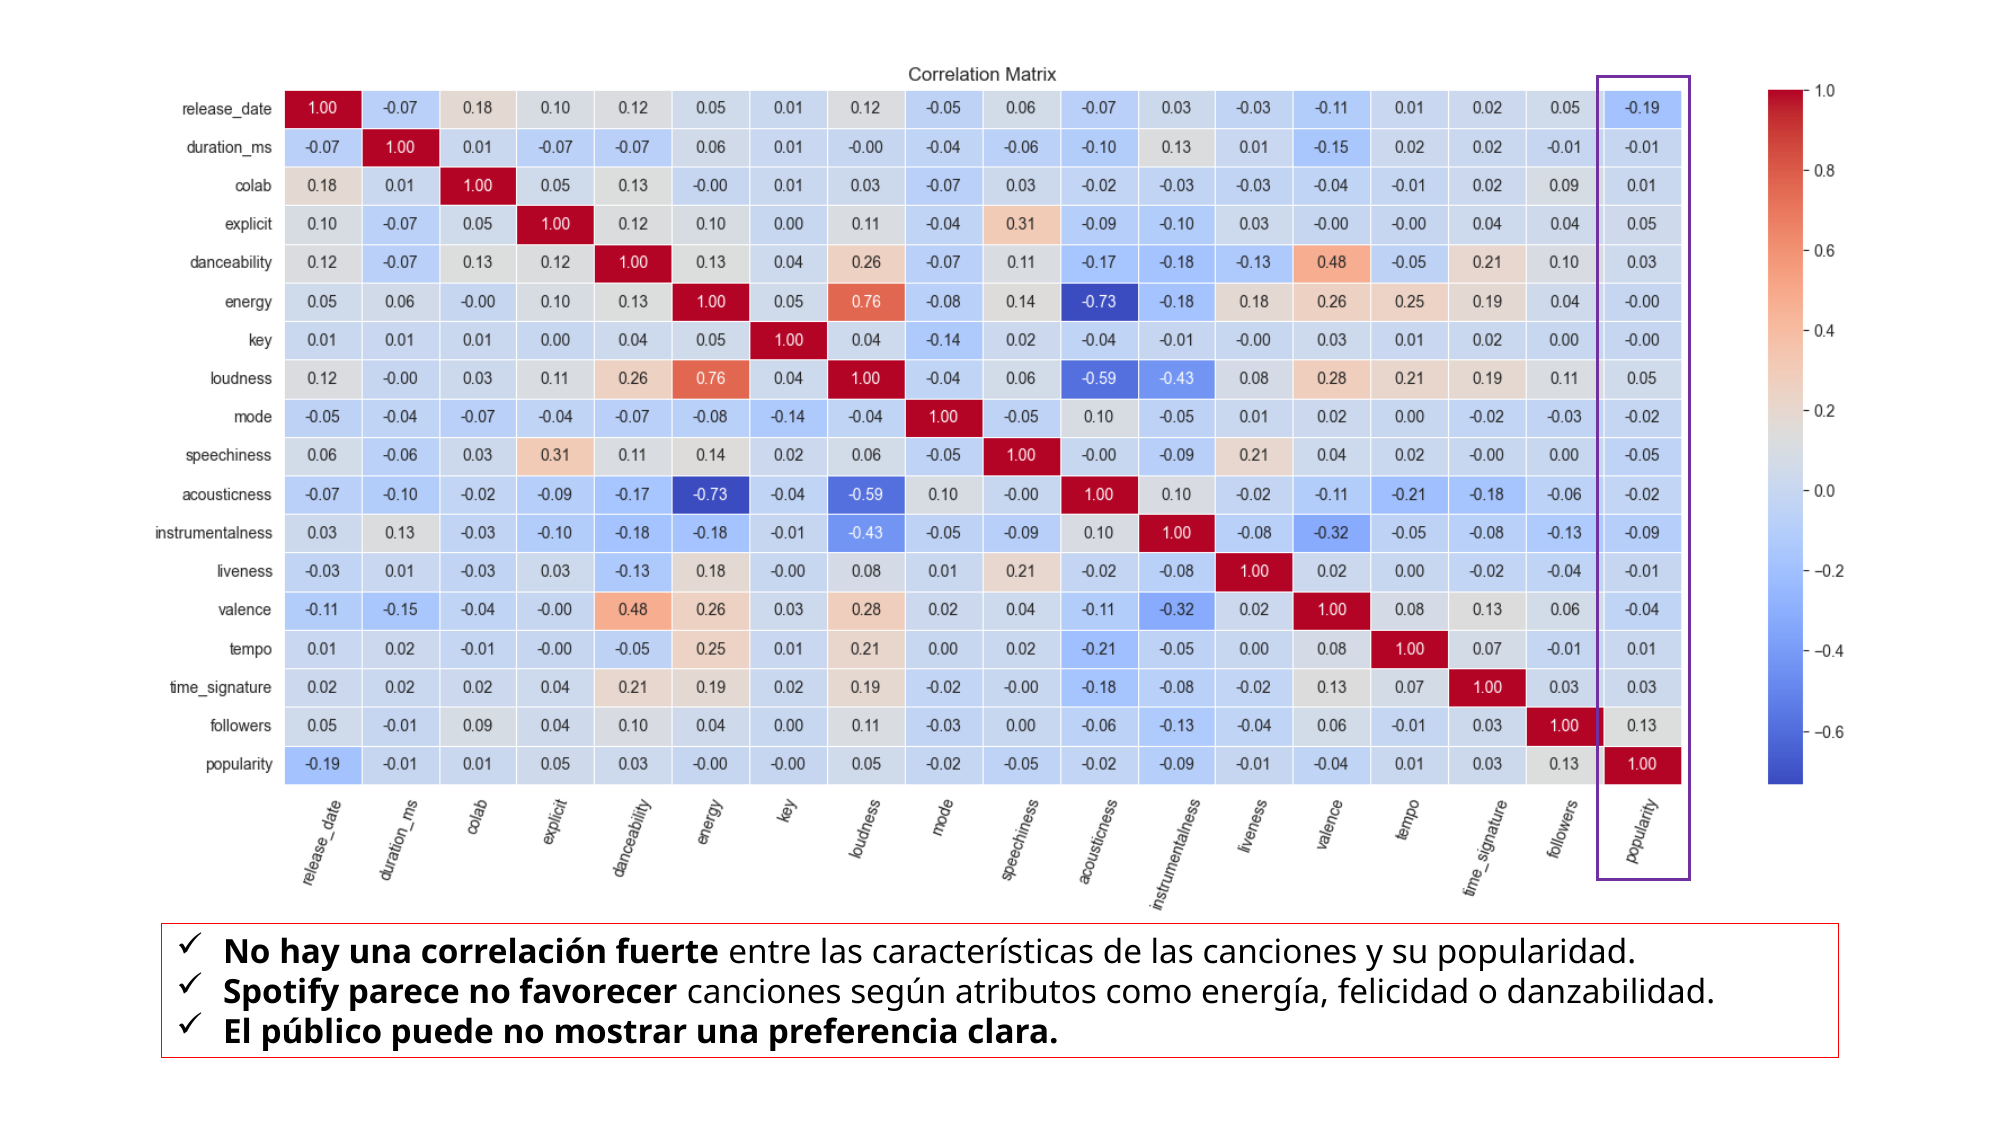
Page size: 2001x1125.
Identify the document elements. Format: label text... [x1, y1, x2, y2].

text_box No hay una correlación fuerte entre las características de las canciones y su popularidad. Spotify parece no favorecer canciones según atributos como energía, felicidad o danzabilidad. El público puede no mostrar una preferencia clara. [161, 923, 1839, 1058]
picture [143, 56, 1857, 923]
